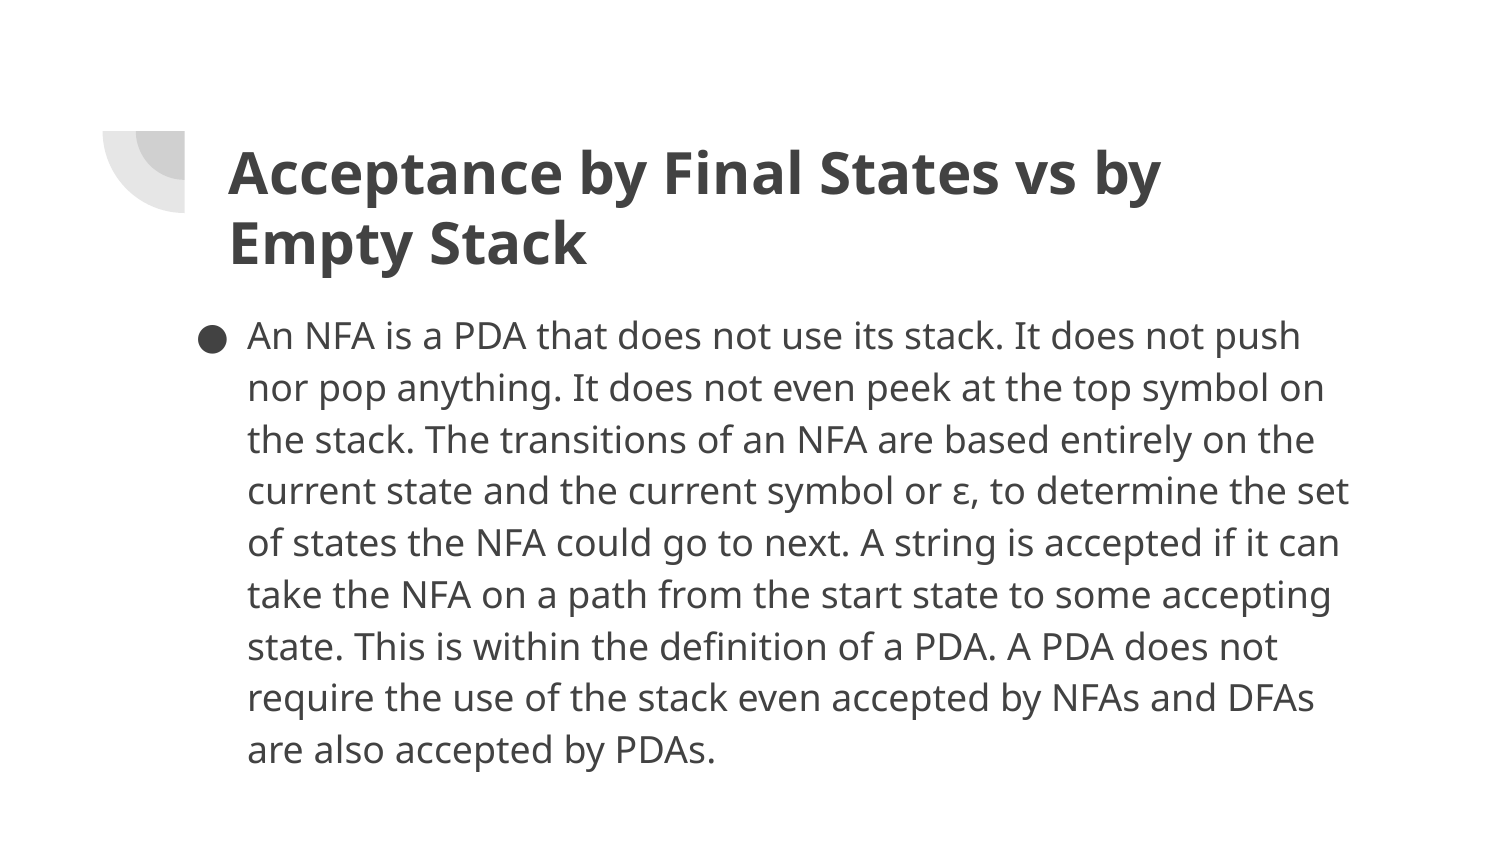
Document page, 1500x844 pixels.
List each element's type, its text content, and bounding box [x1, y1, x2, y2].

list An NFA is a PDA that does not use its stack. It does not push nor pop anything. It does not even peek at the top symbol on the stack. The transitions of an NFA are based entirely on the current state and the current symbol or ε, to determine the set of states the NFA could go to next. A string is accepted if it can take the NFA on a path from the start state to some accepting state. This is within the definition of a PDA. A PDA does not require the use of the stack even accepted by NFAs and DFAs are also accepted by PDAs. [157, 290, 1368, 760]
title Acceptance by Final States vs by Empty Stack [213, 121, 1368, 286]
